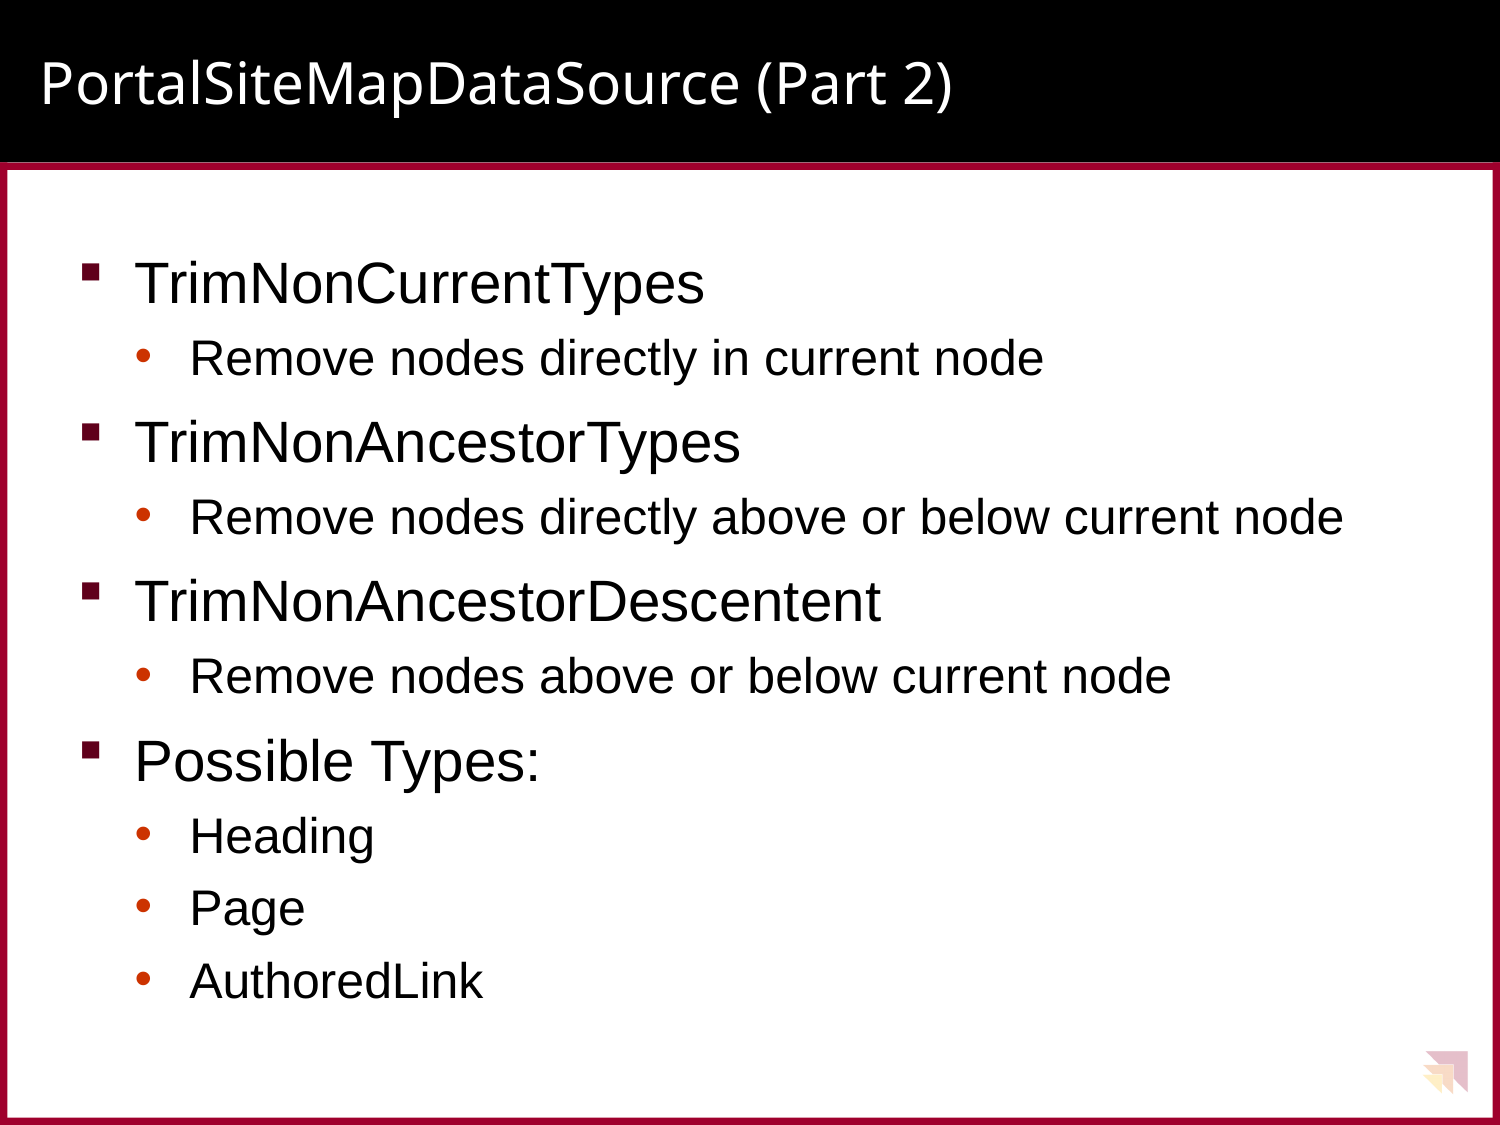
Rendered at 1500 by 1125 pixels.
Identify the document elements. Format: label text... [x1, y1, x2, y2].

list TrimNonCurrentTypes Remove nodes directly in current node TrimNonAncestorTypes Remove nodes directly above or below current node TrimNonAncestorDescentent Remove nodes above or below current node Possible Types: Heading Page AuthoredLink [62, 237, 1438, 1088]
title PortalSiteMapDataSource (Part 2) [24, 12, 1438, 150]
